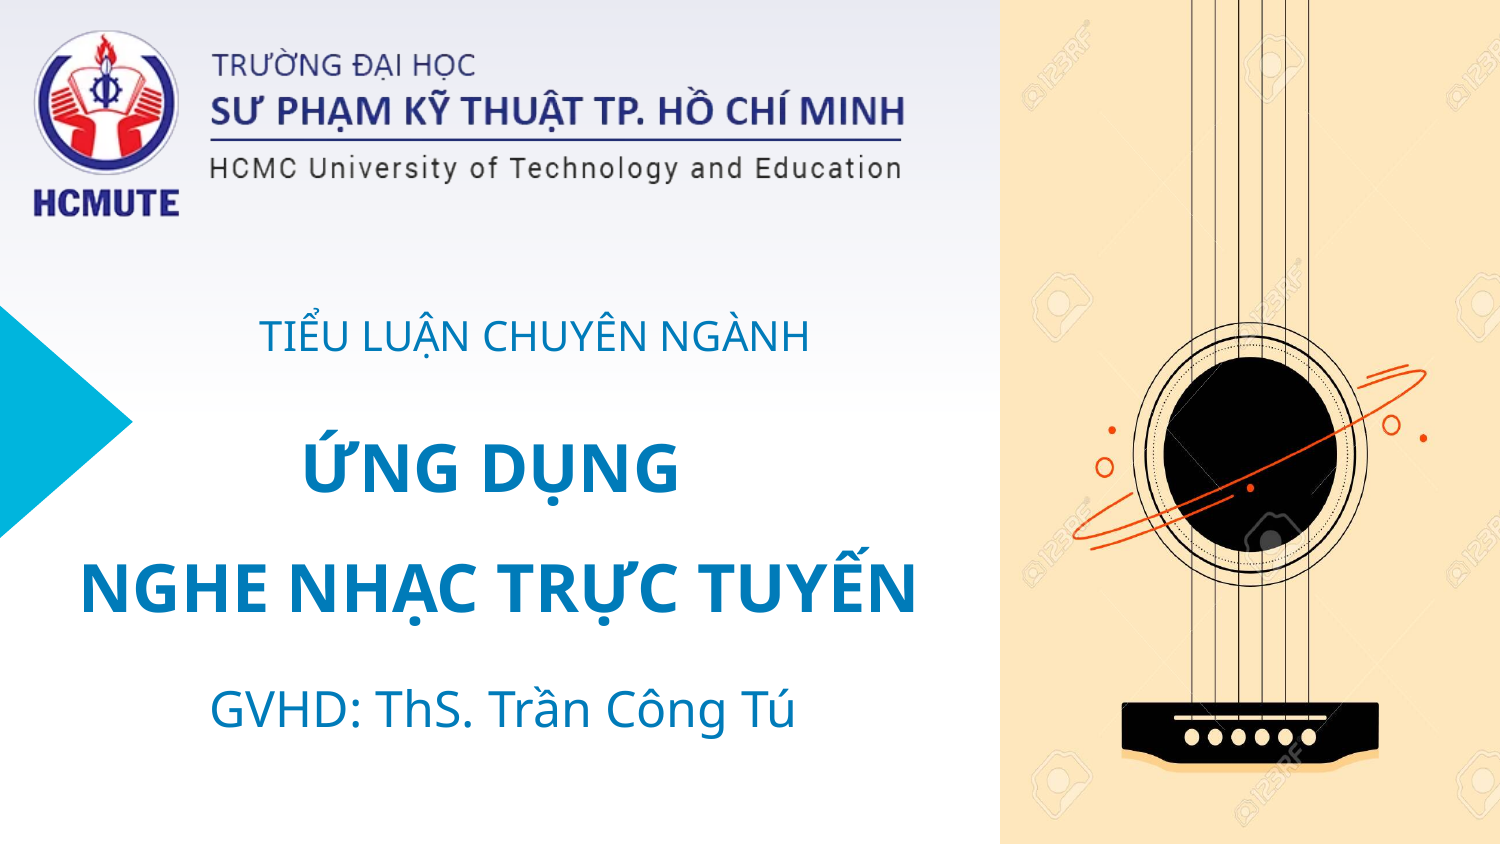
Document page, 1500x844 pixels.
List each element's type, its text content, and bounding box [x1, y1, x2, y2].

text_box TIỂU LUẬN CHUYÊN NGÀNH [160, 293, 911, 382]
picture [31, 19, 906, 221]
text_box GVHD: ThS. Trần Công Tú [48, 670, 959, 745]
title ỨNG DỤNG NGHE NHẠC TRỰC TUYẾN [31, 400, 968, 613]
picture [1000, 0, 1500, 844]
